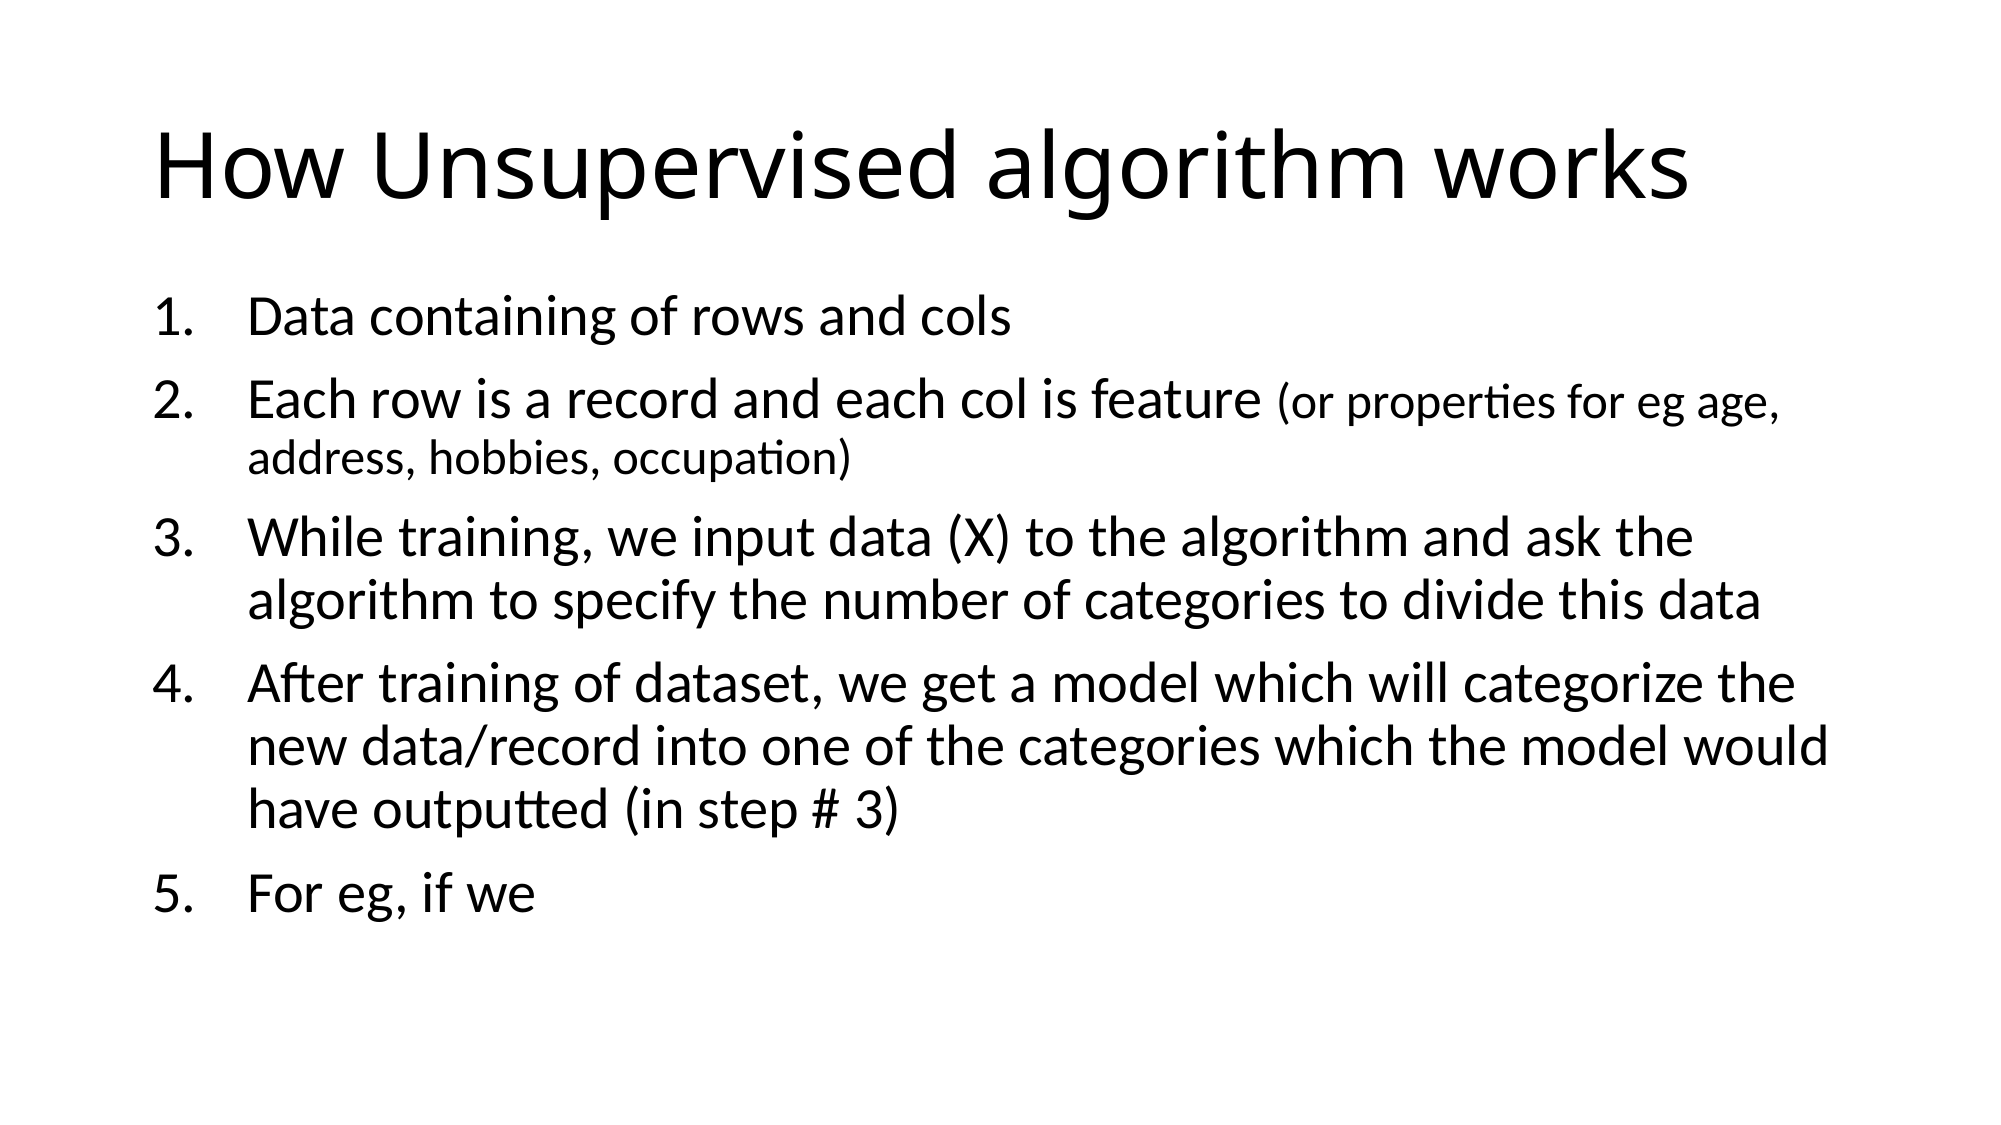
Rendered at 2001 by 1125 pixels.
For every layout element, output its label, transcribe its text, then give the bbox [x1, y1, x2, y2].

text_box Data containing of rows and cols Each row is a record and each col is feature (or properties for eg age, address, hobbies, occupation) While training, we input data (X) to the algorithm and ask the algorithm to specify the number of categories to divide this data After training of dataset, we get a model which will categorize the new data/record into one of the categories which the model would have outputted (in step # 3) For eg, if we [137, 277, 1863, 991]
text_box How Unsupervised algorithm works [137, 59, 1863, 277]
